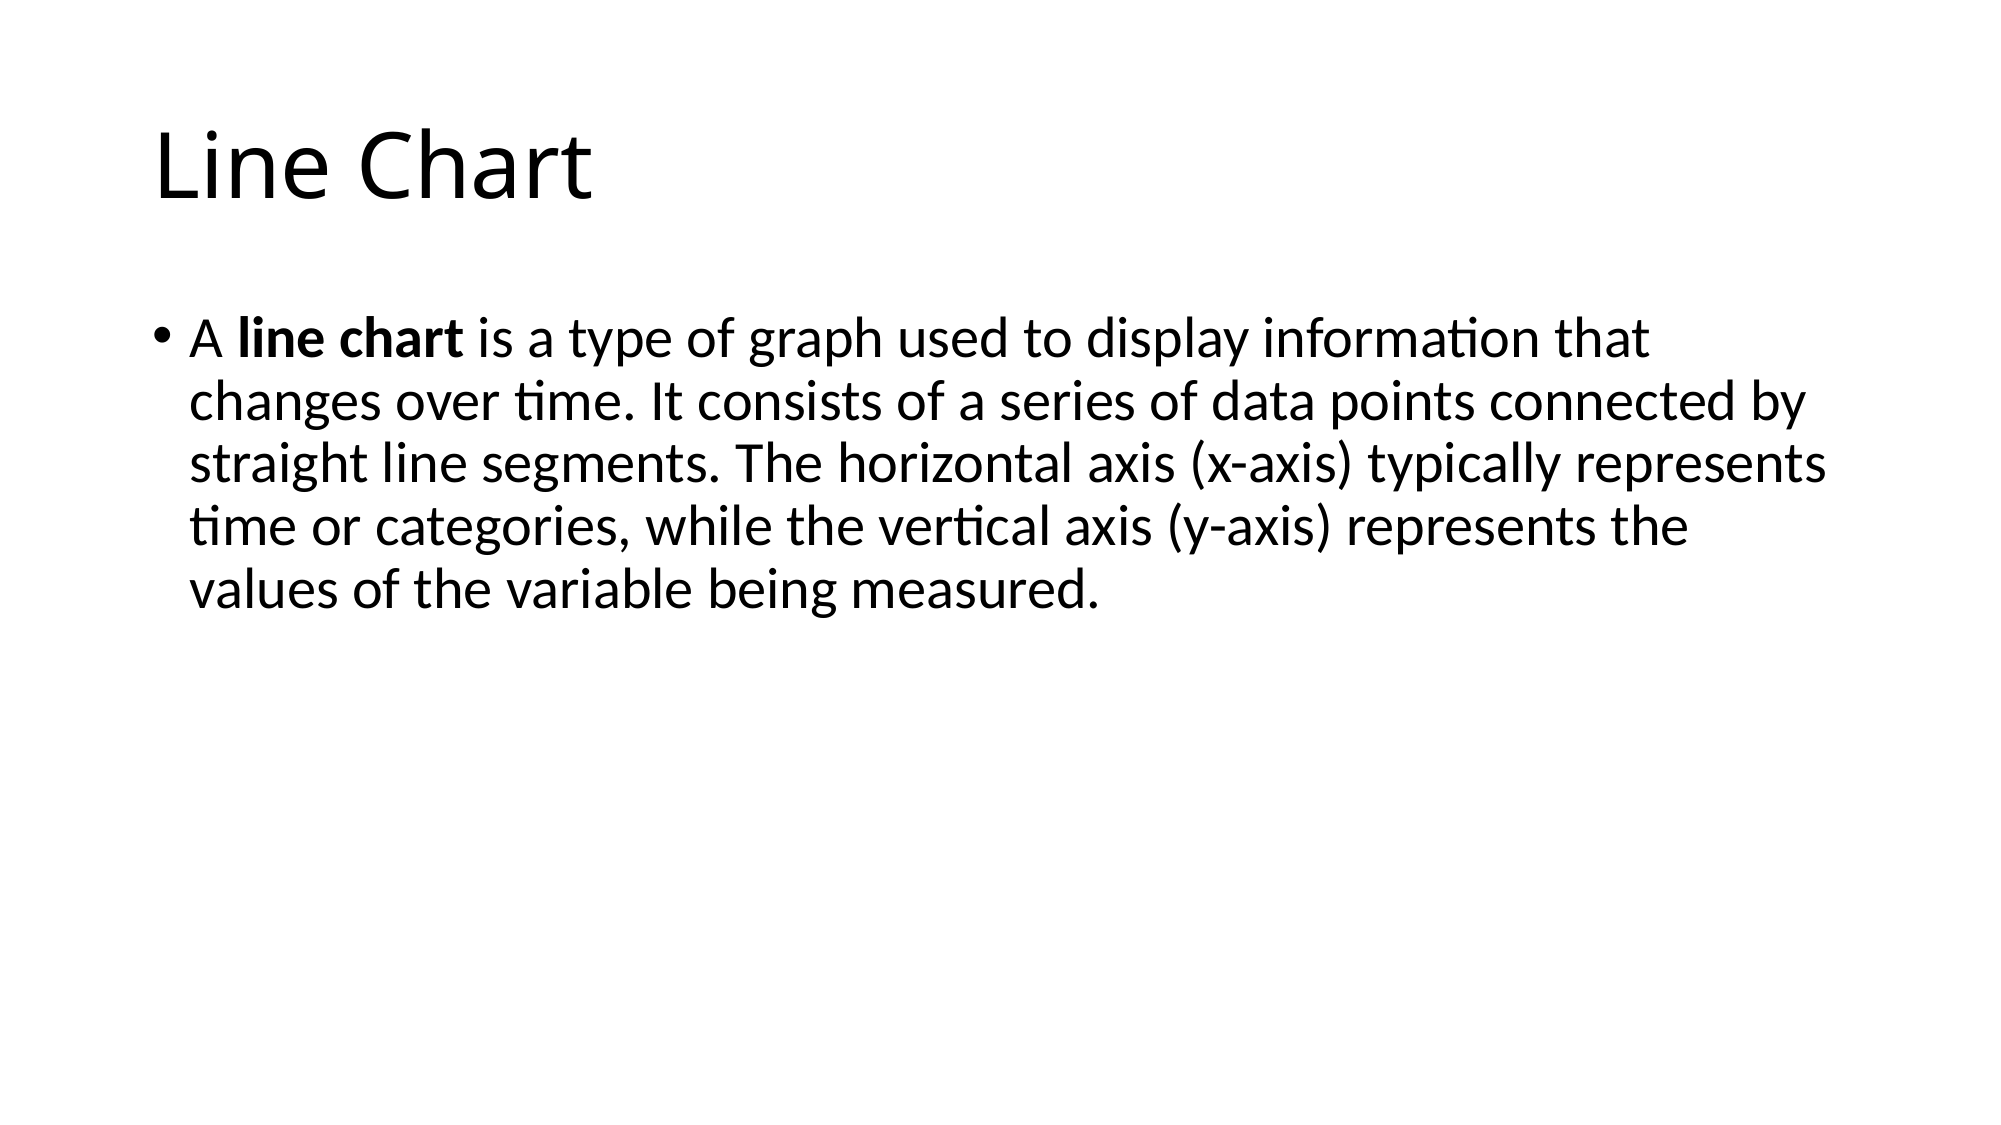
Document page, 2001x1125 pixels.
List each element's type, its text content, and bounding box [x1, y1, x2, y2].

list A line chart is a type of graph used to display information that changes over time. It consists of a series of data points connected by straight line segments. The horizontal axis (x-axis) typically represents time or categories, while the vertical axis (y-axis) represents the values of the variable being measured. [137, 299, 1863, 1014]
title Line Chart [137, 59, 1863, 278]
